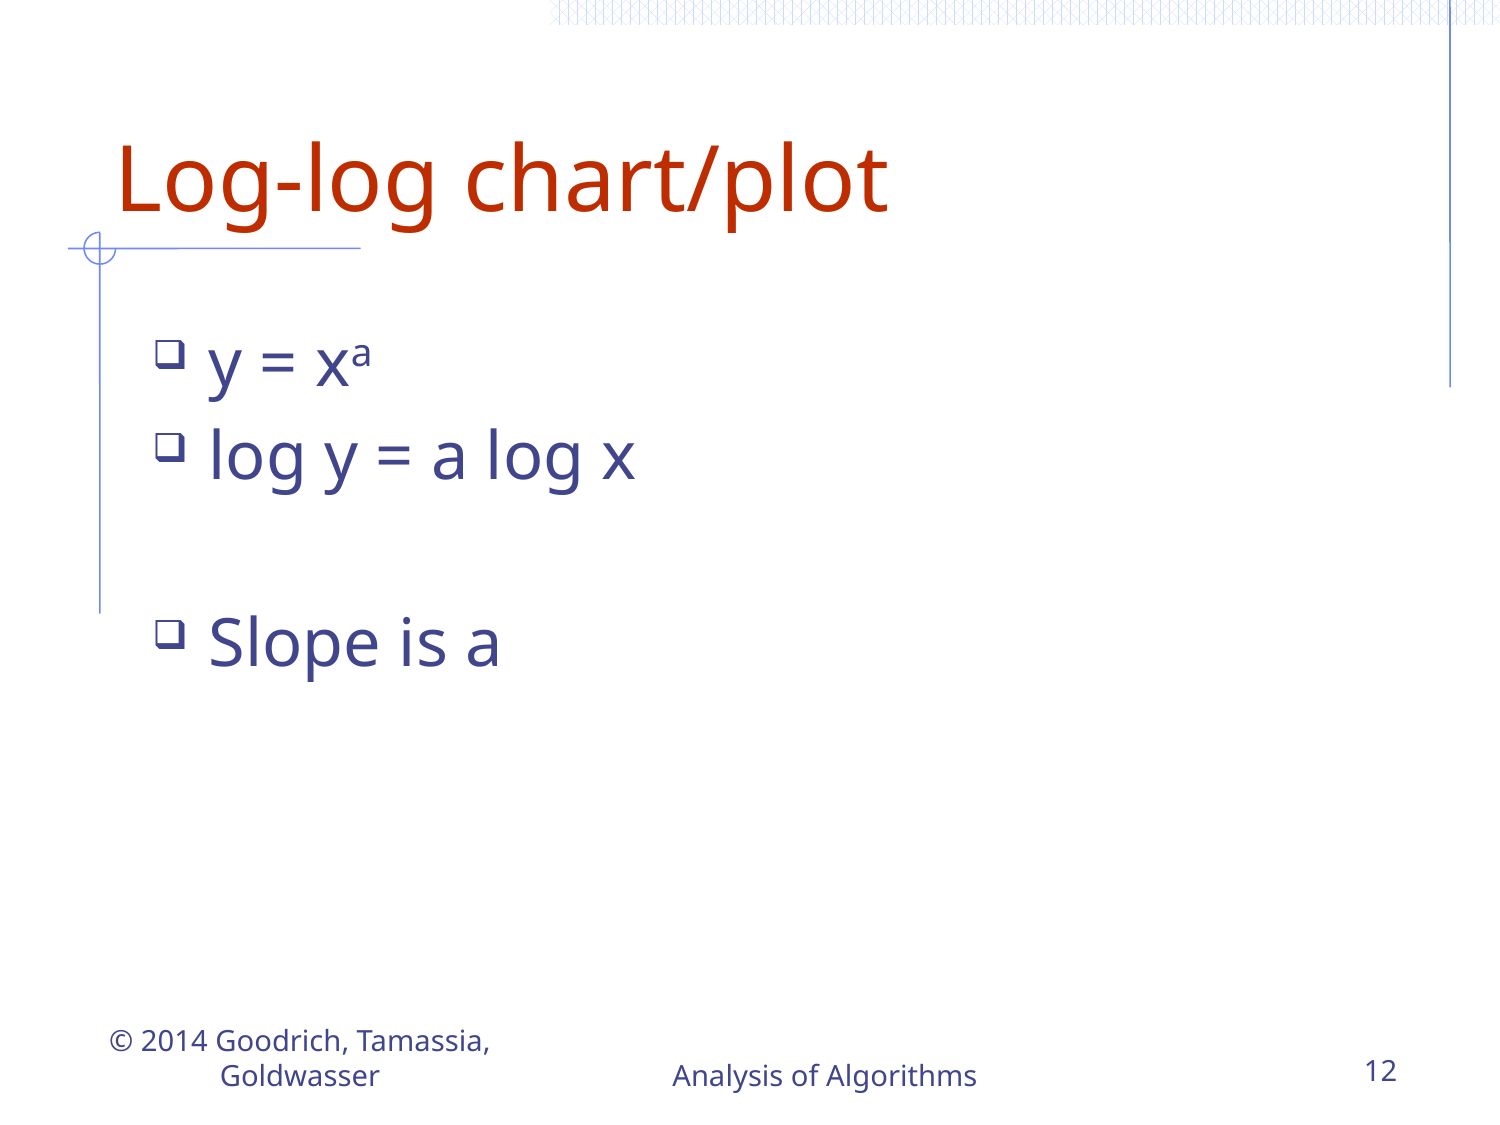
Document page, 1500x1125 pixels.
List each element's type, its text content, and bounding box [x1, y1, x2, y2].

slide_number © 2014 Goodrich, Tamassia, Goldwasser [12, 1024, 587, 1101]
title Log-log chart/plot [99, 50, 1375, 238]
list y = xa log y = a log x Slope is a [137, 312, 1413, 988]
footer Analysis of Algorithms [587, 1024, 1063, 1101]
slide_number 12 [1099, 1024, 1413, 1101]
